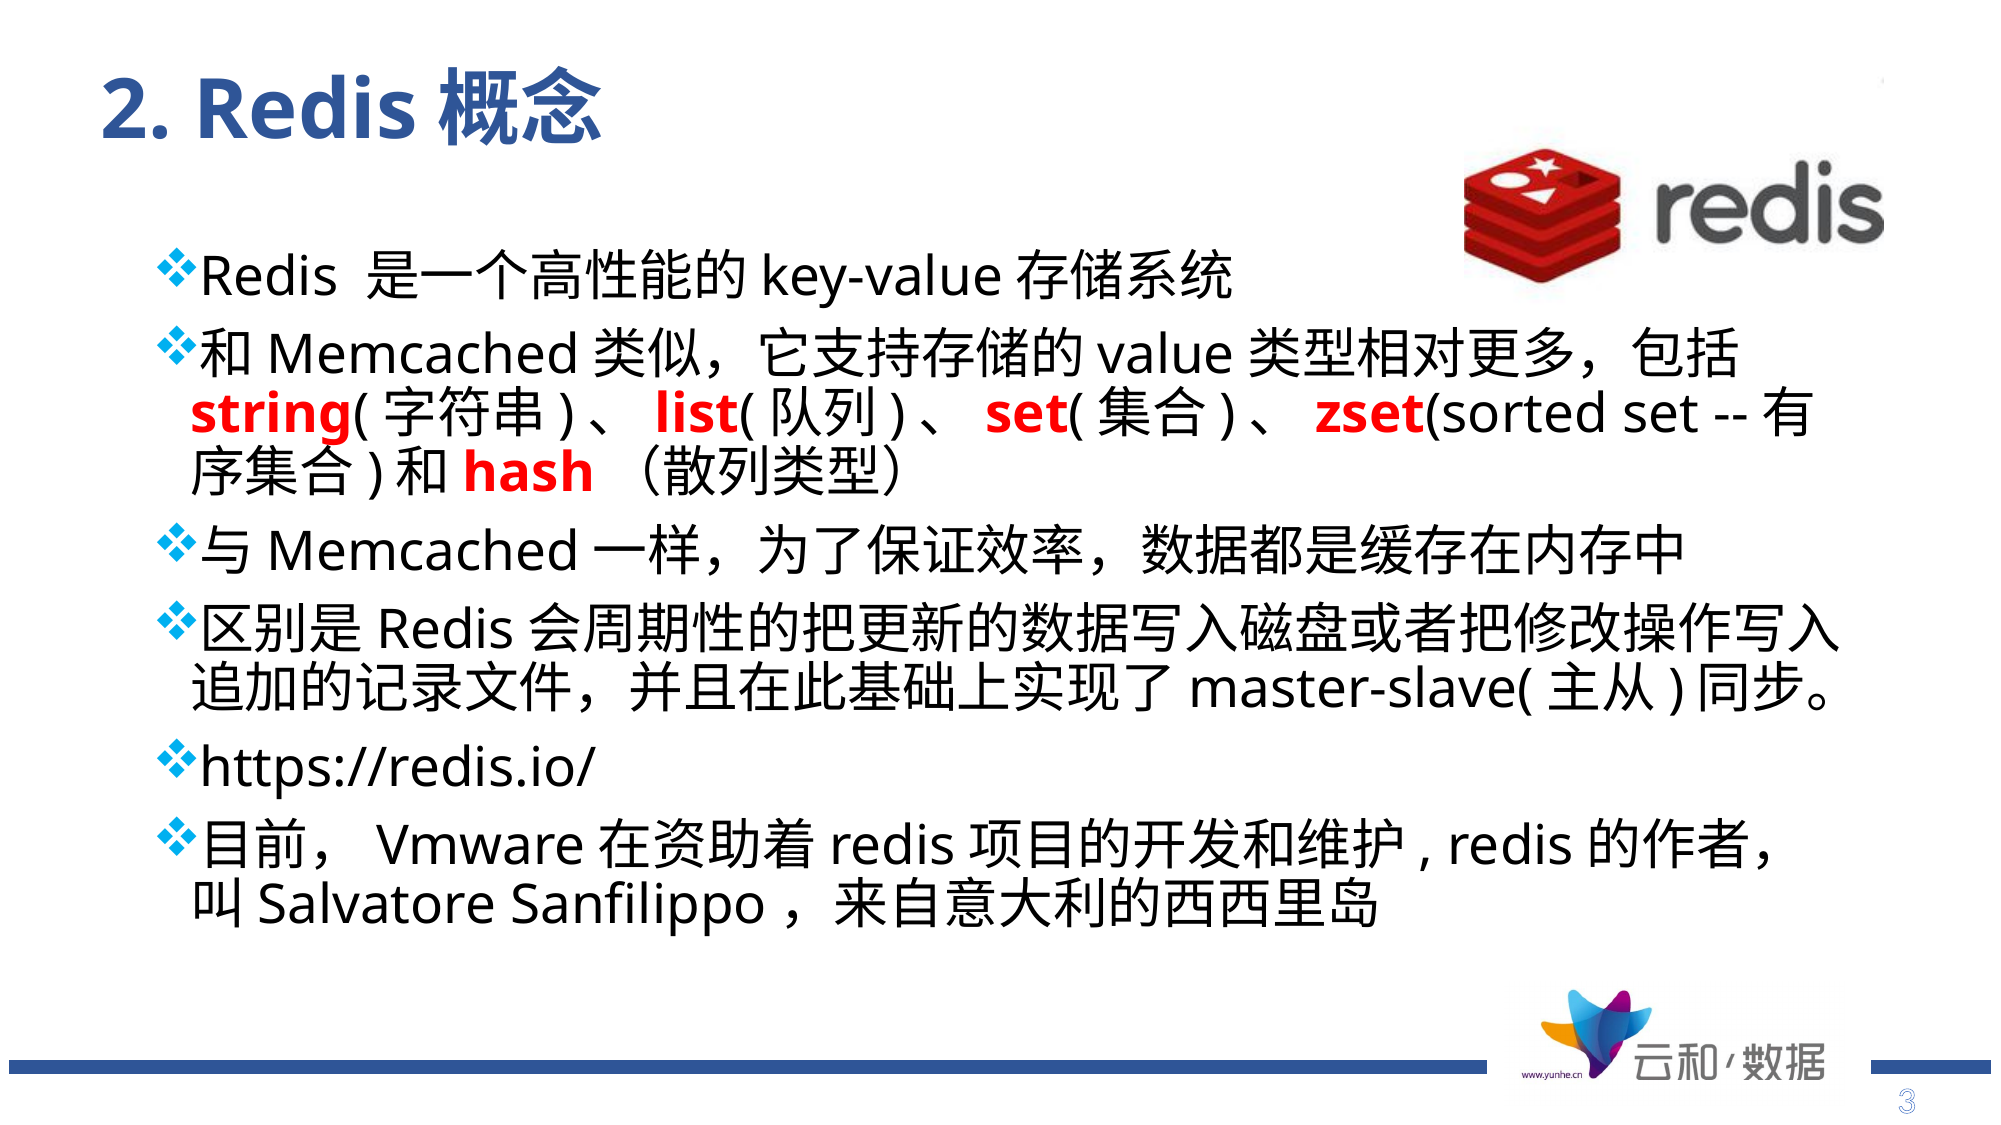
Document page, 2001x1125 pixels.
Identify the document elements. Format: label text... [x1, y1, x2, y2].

list Redis 是一个高性能的key-value存储系统 和Memcached类似，它支持存储的value类型相对更多，包括string(字符串)、list(队列)、set(集合)、zset(sorted set --有序集合)和hash（散列类型） 与Memcached一样，为了保证效率，数据都是缓存在内存中 区别是Redis会周期性的把更新的数据写入磁盘或者把修改操作写入追加的记录文件，并且在此基础上实现了master-slave(主从)同步。 https://redis.io/ 目前，Vmware在资助着redis项目的开发和维护, redis的作者，叫Salvatore Sanfilippo，来自意大利的西西里岛 [137, 240, 1863, 955]
picture [1504, 981, 1845, 1106]
picture [1464, 2, 1884, 422]
title 2. Redis概念 [85, 2, 1464, 221]
